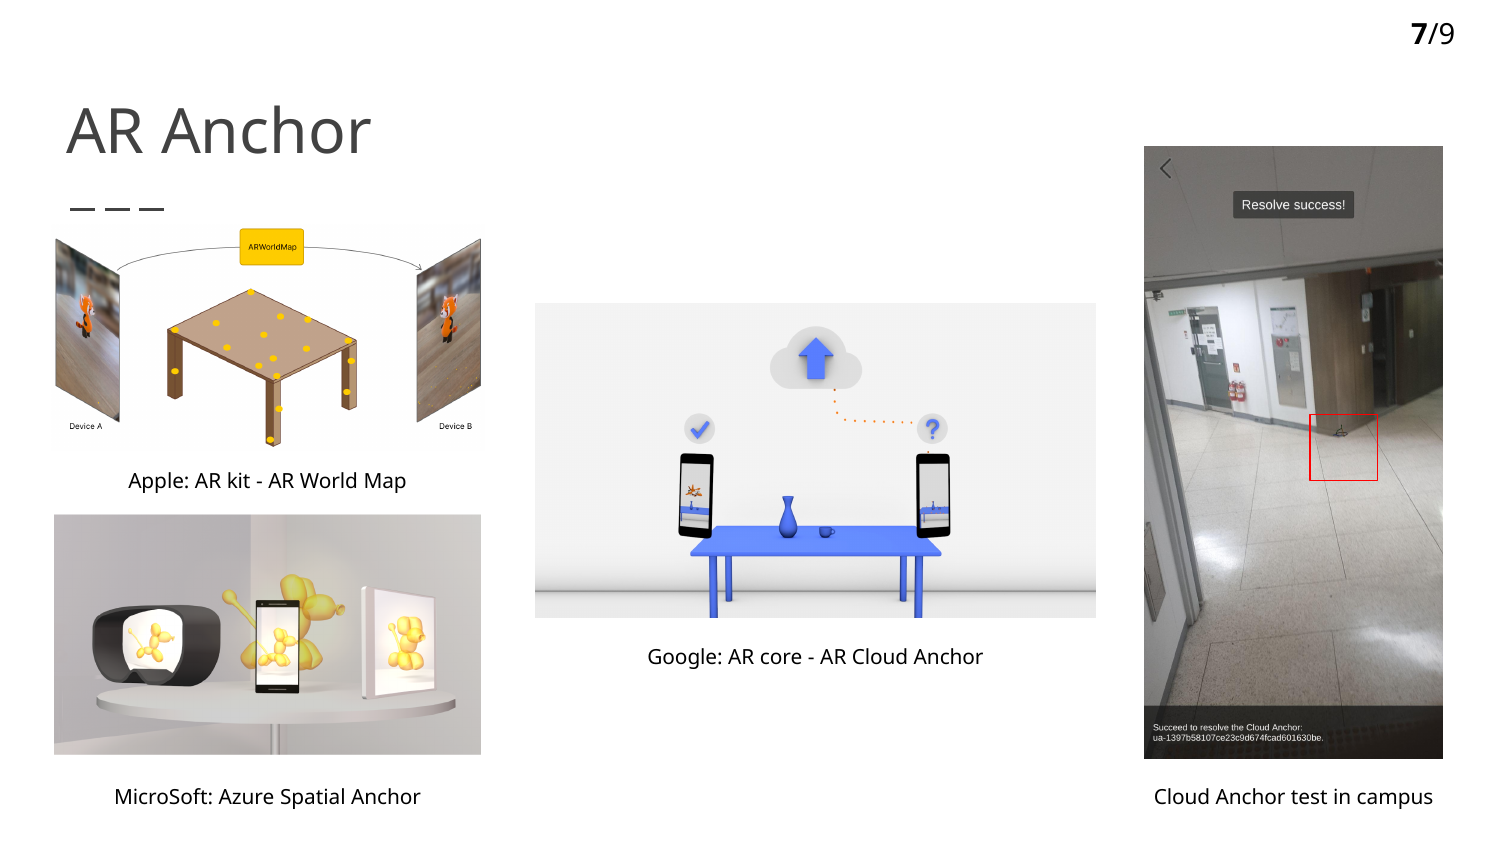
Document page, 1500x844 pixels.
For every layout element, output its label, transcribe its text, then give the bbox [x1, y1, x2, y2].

text_box 7/9 [1396, 0, 1500, 65]
picture [1144, 146, 1443, 760]
text_box Cloud Anchor test in campus [1107, 771, 1480, 822]
picture [50, 223, 485, 452]
text_box MicroSoft: Azure Spatial Anchor [44, 771, 491, 822]
title AR Anchor [51, 61, 1449, 182]
text_box Apple: AR kit - AR World Map [44, 454, 491, 506]
text_box Google: AR core - AR Cloud Anchor [592, 631, 1039, 682]
picture [535, 303, 1096, 619]
picture [54, 514, 481, 755]
